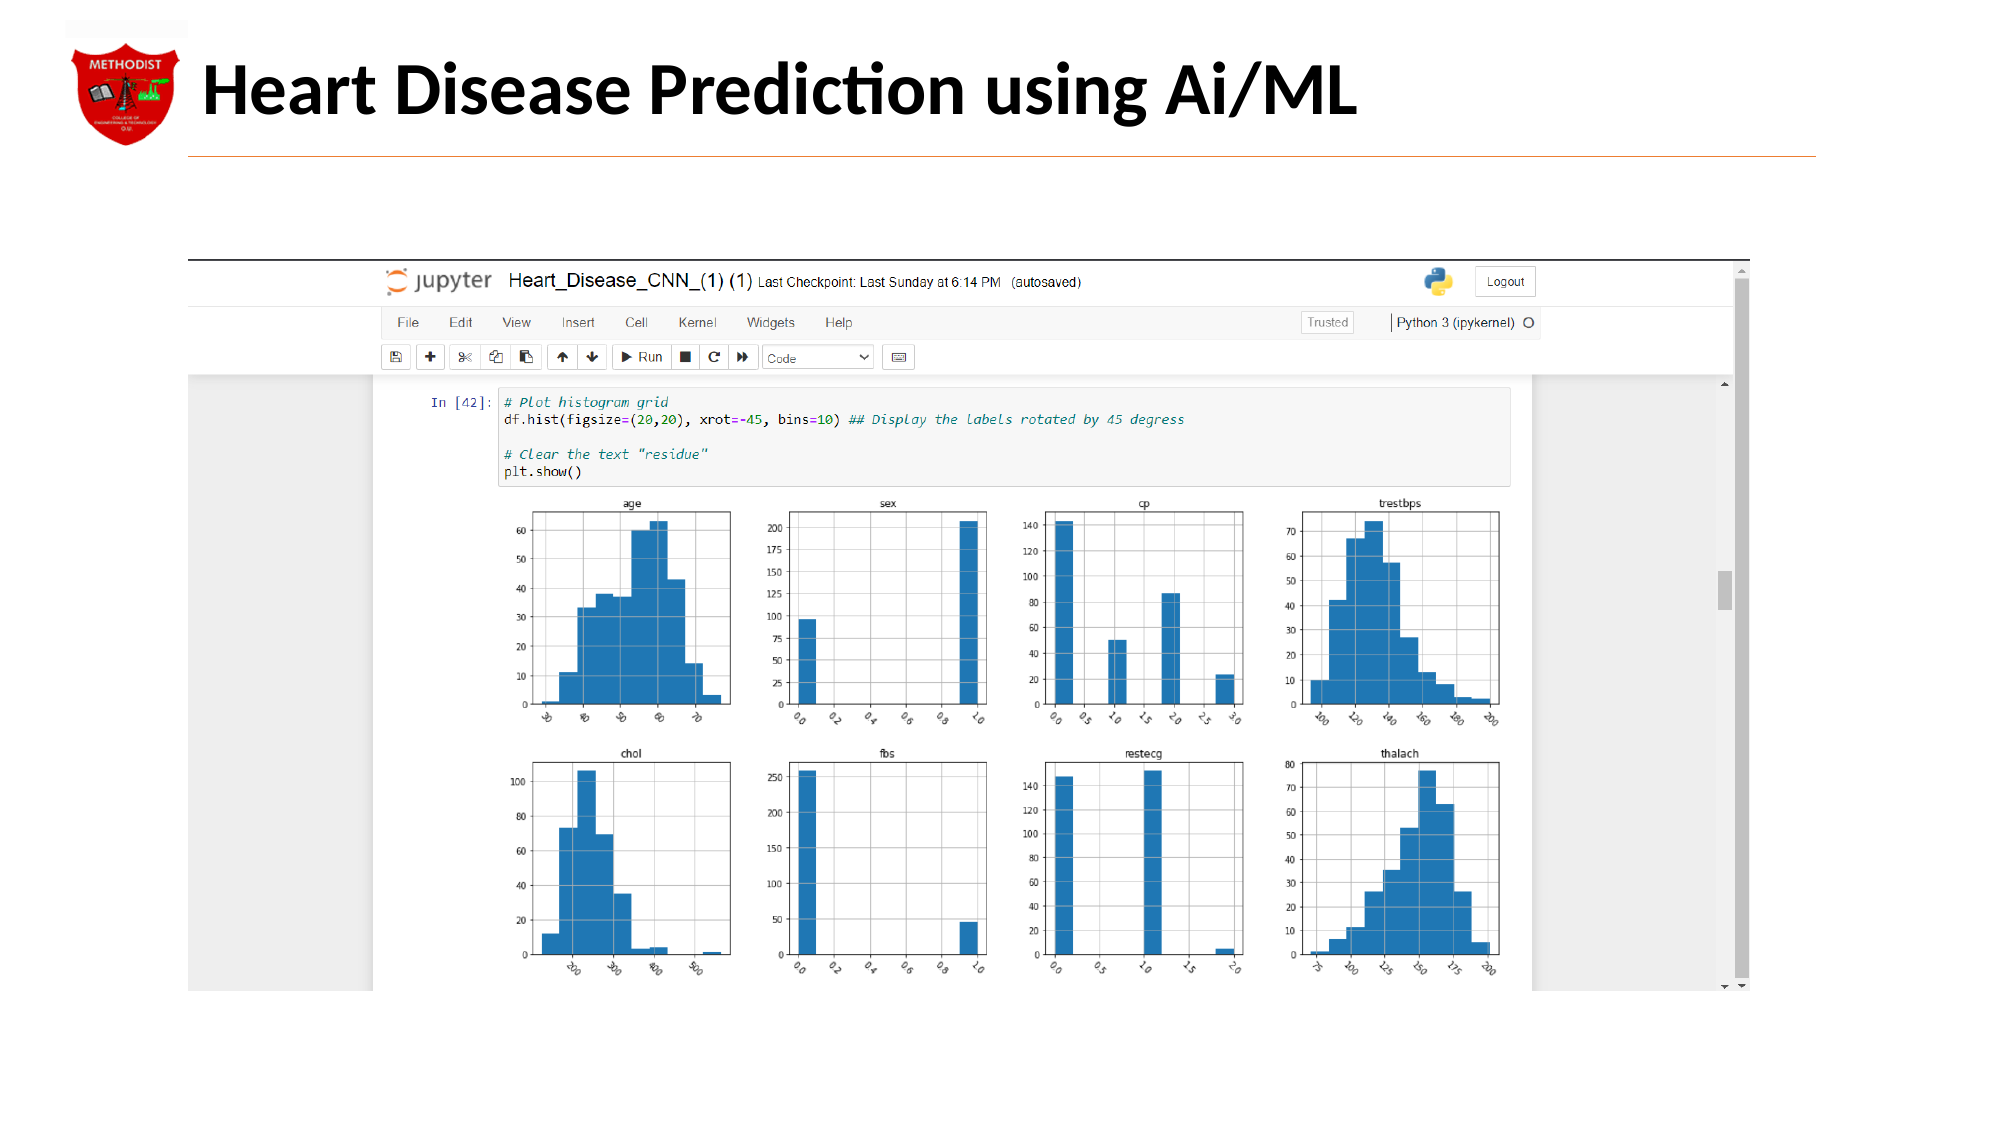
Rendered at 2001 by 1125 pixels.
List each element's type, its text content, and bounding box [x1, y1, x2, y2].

text_box Heart Disease Prediction using Ai/ML [188, 32, 1771, 138]
picture [187, 259, 1750, 991]
picture [65, 20, 188, 148]
